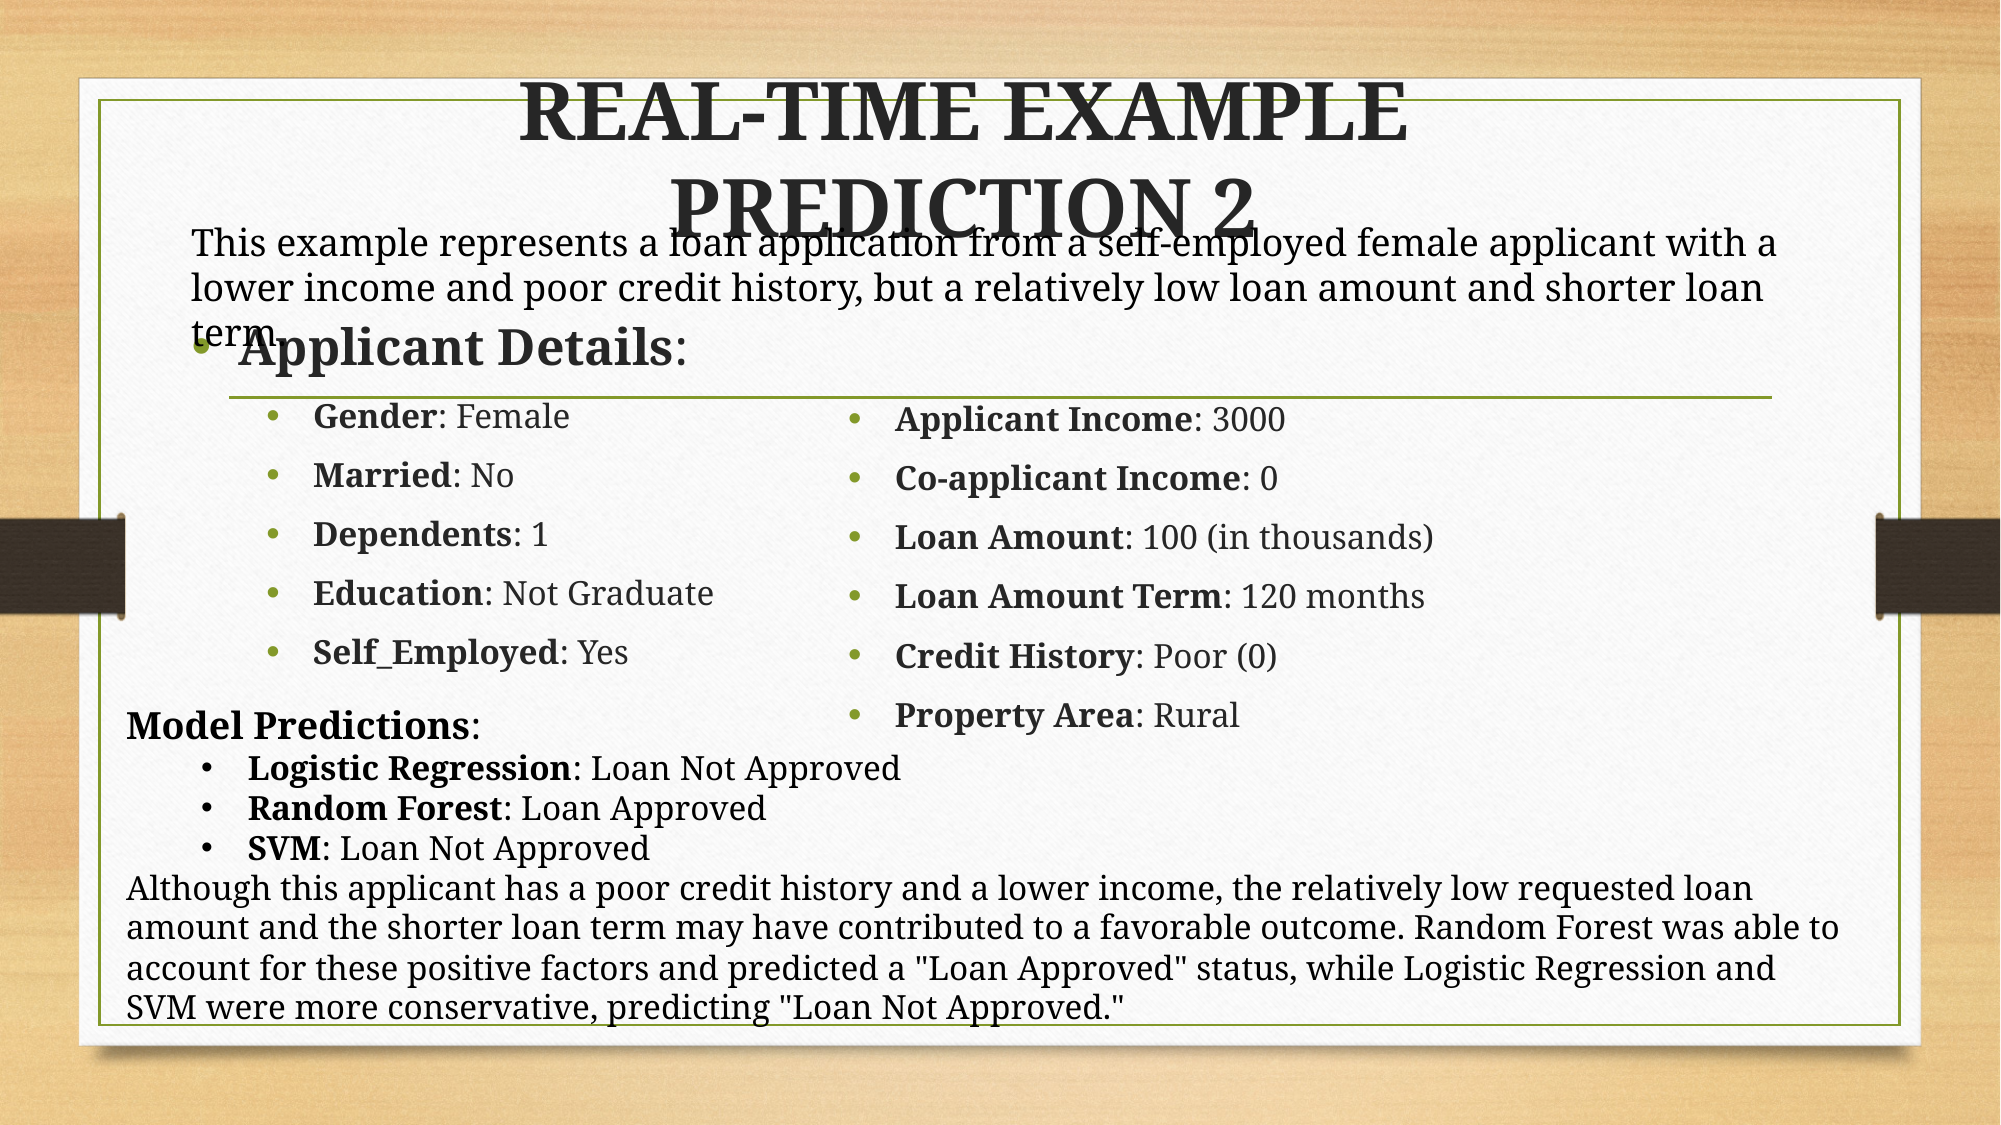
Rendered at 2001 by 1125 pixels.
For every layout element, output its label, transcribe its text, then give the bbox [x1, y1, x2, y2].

list Applicant Income: 3000 Co-applicant Income: 0 Loan Amount: 100 (in thousands) Loan Amount Term: 120 months Credit History: Poor (0) Property Area: Rural [758, 390, 1559, 694]
title REAL-TIME EXAMPLE PREDICTION 2 [232, 51, 1695, 211]
text_box Model Predictions: Logistic Regression: Loan Not Approved Random Forest: Loan Approved SVM: Loan Not Approved Although this applicant has a poor credit history and a lower income, the relatively low requested loan amount and the shorter loan term may have contributed to a favorable outcome. Random Forest was able to account for these positive factors and predicted a "Loan Approved" status, while Logistic Regression and SVM were more conservative, predicting "Loan Not Approved." [111, 694, 1863, 1034]
text_box This example represents a loan application from a self-employed female applicant with a lower income and poor credit history, but a relatively low loan amount and shorter loan term. [176, 211, 1863, 362]
list Applicant Details: Gender: Female Married: No Dependents: 1 Education: Not Graduate Self_Employed: Yes [176, 362, 734, 694]
picture [0, 0, 2001, 1125]
